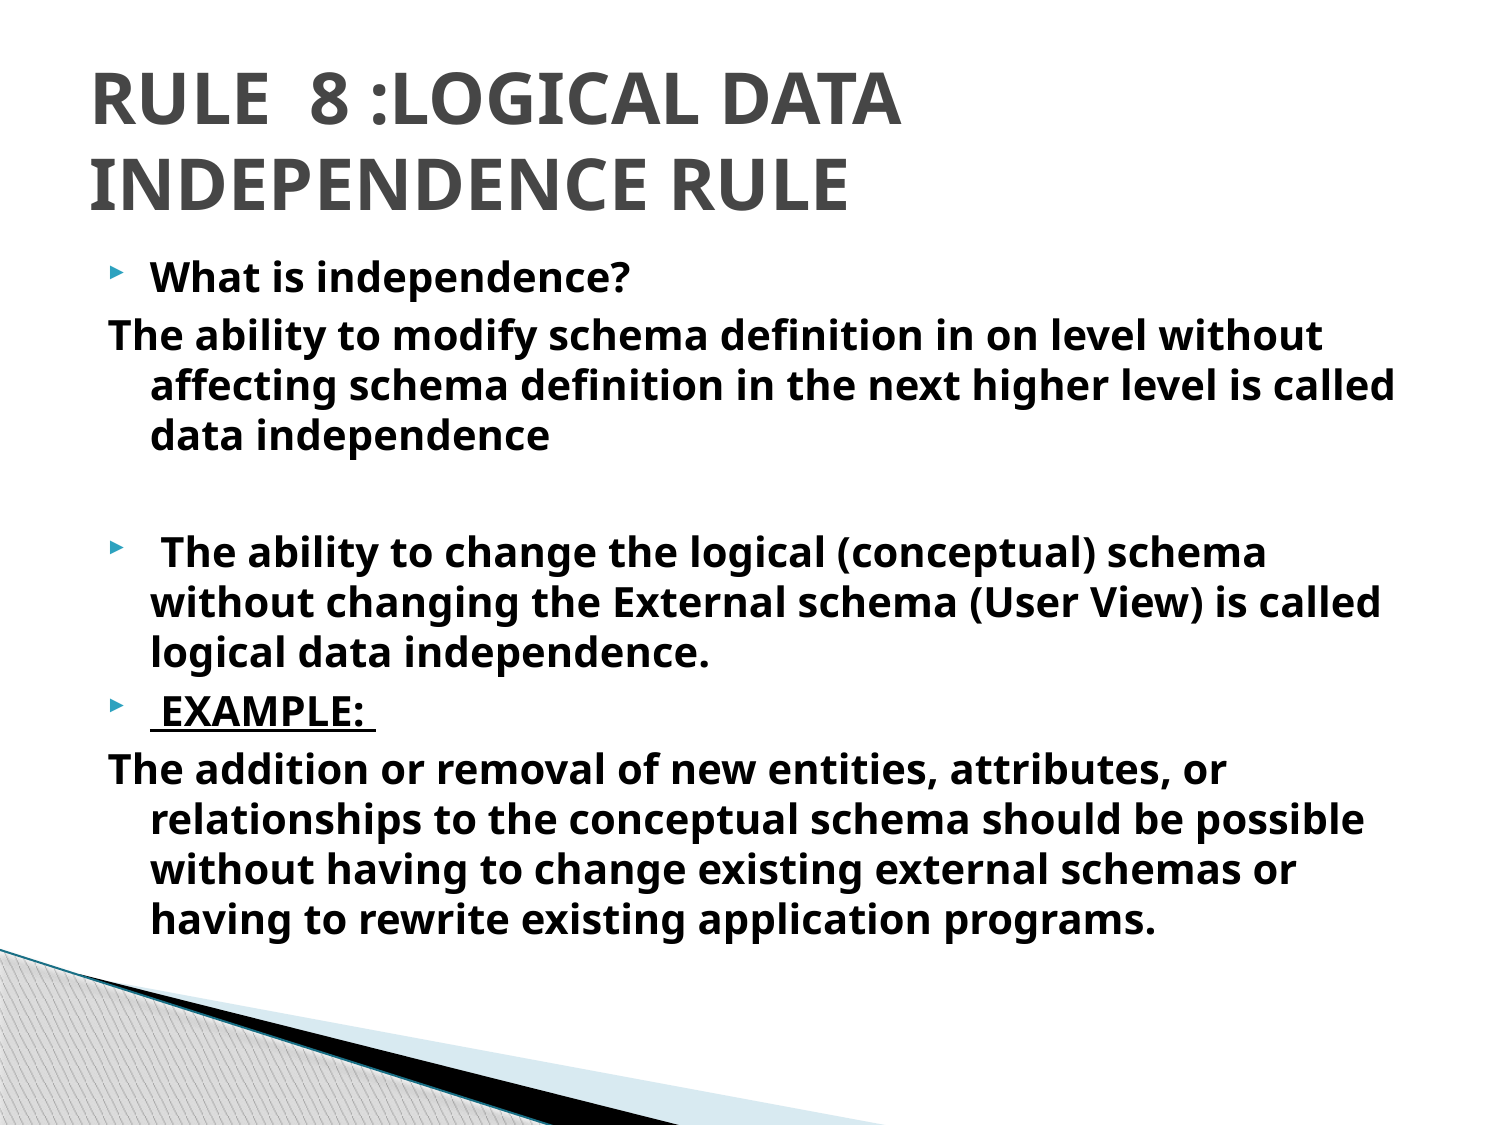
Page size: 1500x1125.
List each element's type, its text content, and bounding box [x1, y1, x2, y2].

title RULE 8 :LOGICAL DATA INDEPENDENCE RULE [75, 45, 1425, 233]
list What is independence? The ability to modify schema definition in on level without affecting schema definition in the next higher level is called data independence The ability to change the logical (conceptual) schema without changing the External schema (User View) is called logical data independence. EXAMPLE: The addition or removal of new entities, attributes, or relationships to the conceptual schema should be possible without having to change existing external schemas or having to rewrite existing application programs. [75, 243, 1425, 986]
